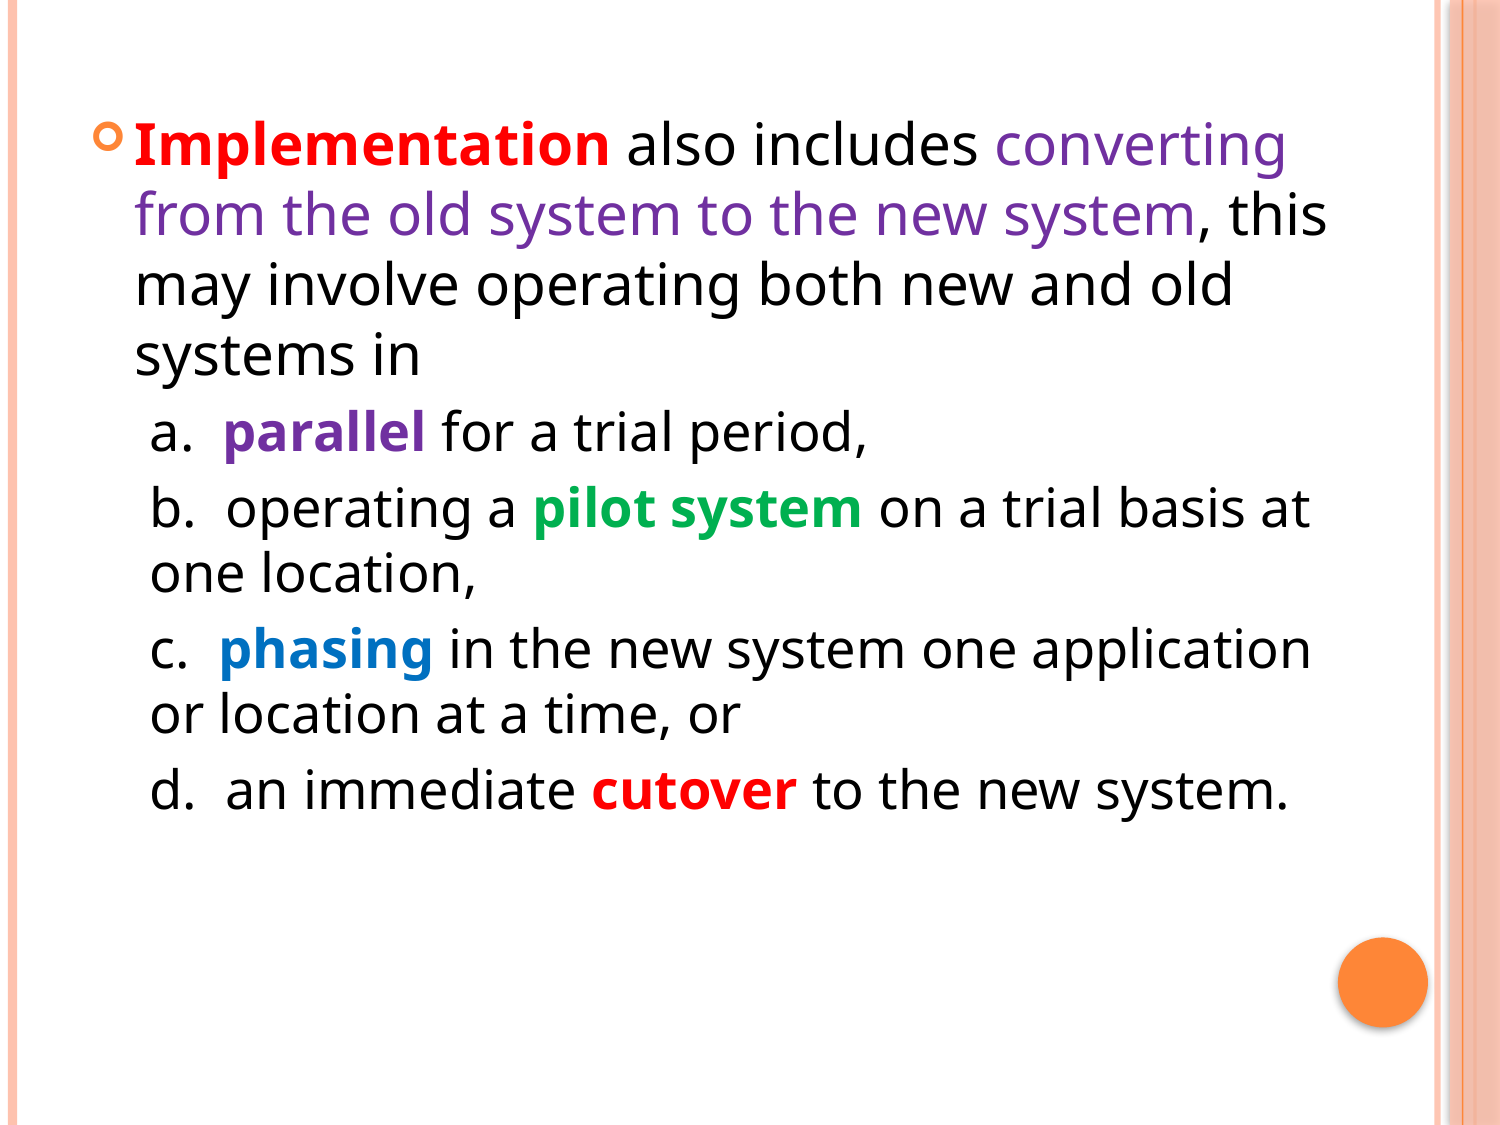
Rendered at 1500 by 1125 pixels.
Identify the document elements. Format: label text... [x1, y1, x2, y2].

list Implementation also includes converting from the old system to the new system, this may involve operating both new and old systems in a. parallel for a trial period, b. operating a pilot system on a trial basis at one location, c. phasing in the new system one application or location at a time, or d. an immediate cutover to the new system. [75, 99, 1363, 1062]
